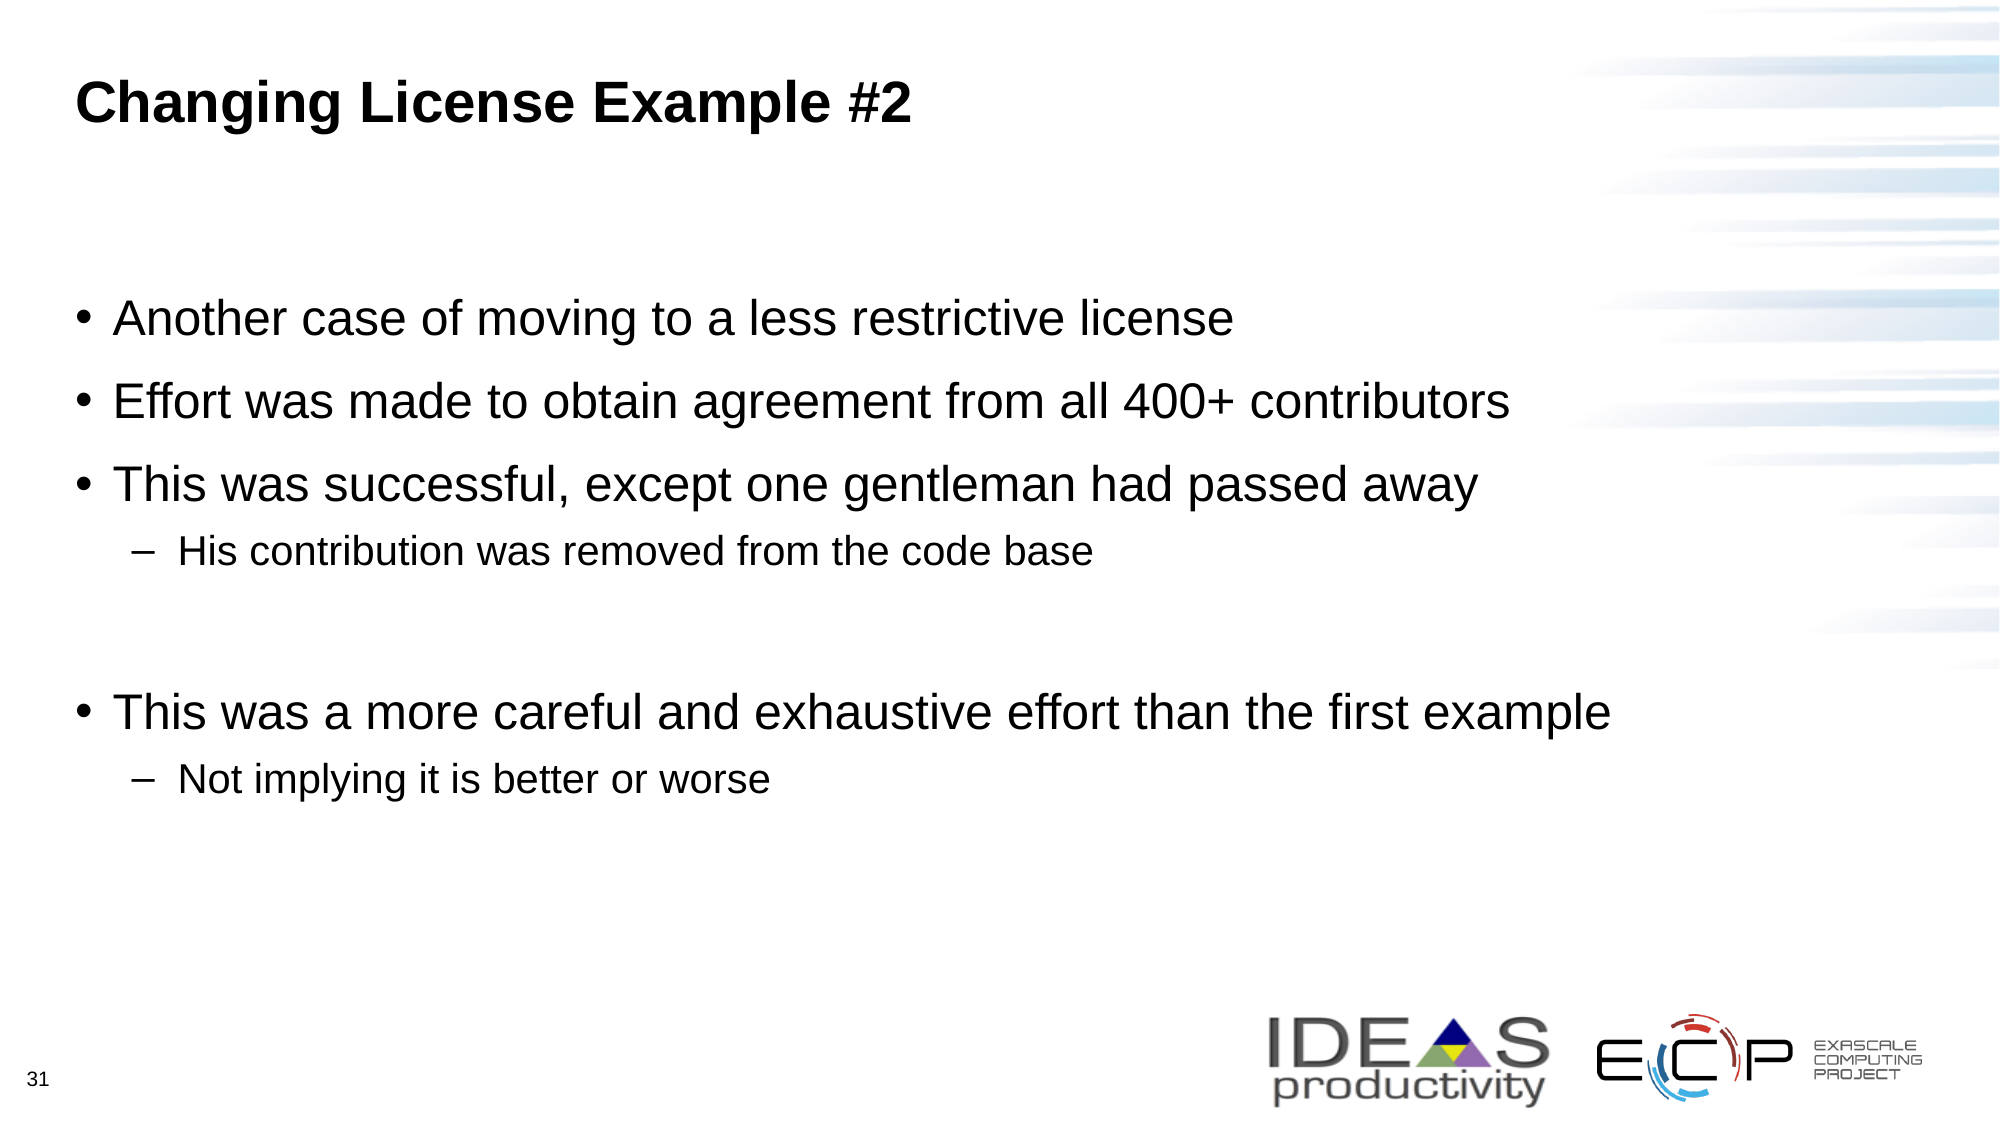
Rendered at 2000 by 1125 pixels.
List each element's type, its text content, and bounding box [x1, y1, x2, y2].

picture [1531, 0, 2000, 669]
list Another case of moving to a less restrictive license Effort was made to obtain agreement from all 400+ contributors This was successful, except one gentleman had passed away His contribution was removed from the code base This was a more careful and exhaustive effort than the first example Not implying it is better or worse [59, 284, 1926, 950]
picture [1257, 1009, 1560, 1115]
picture [1597, 1014, 1922, 1102]
title Changing License Example #2 [59, 67, 1926, 218]
